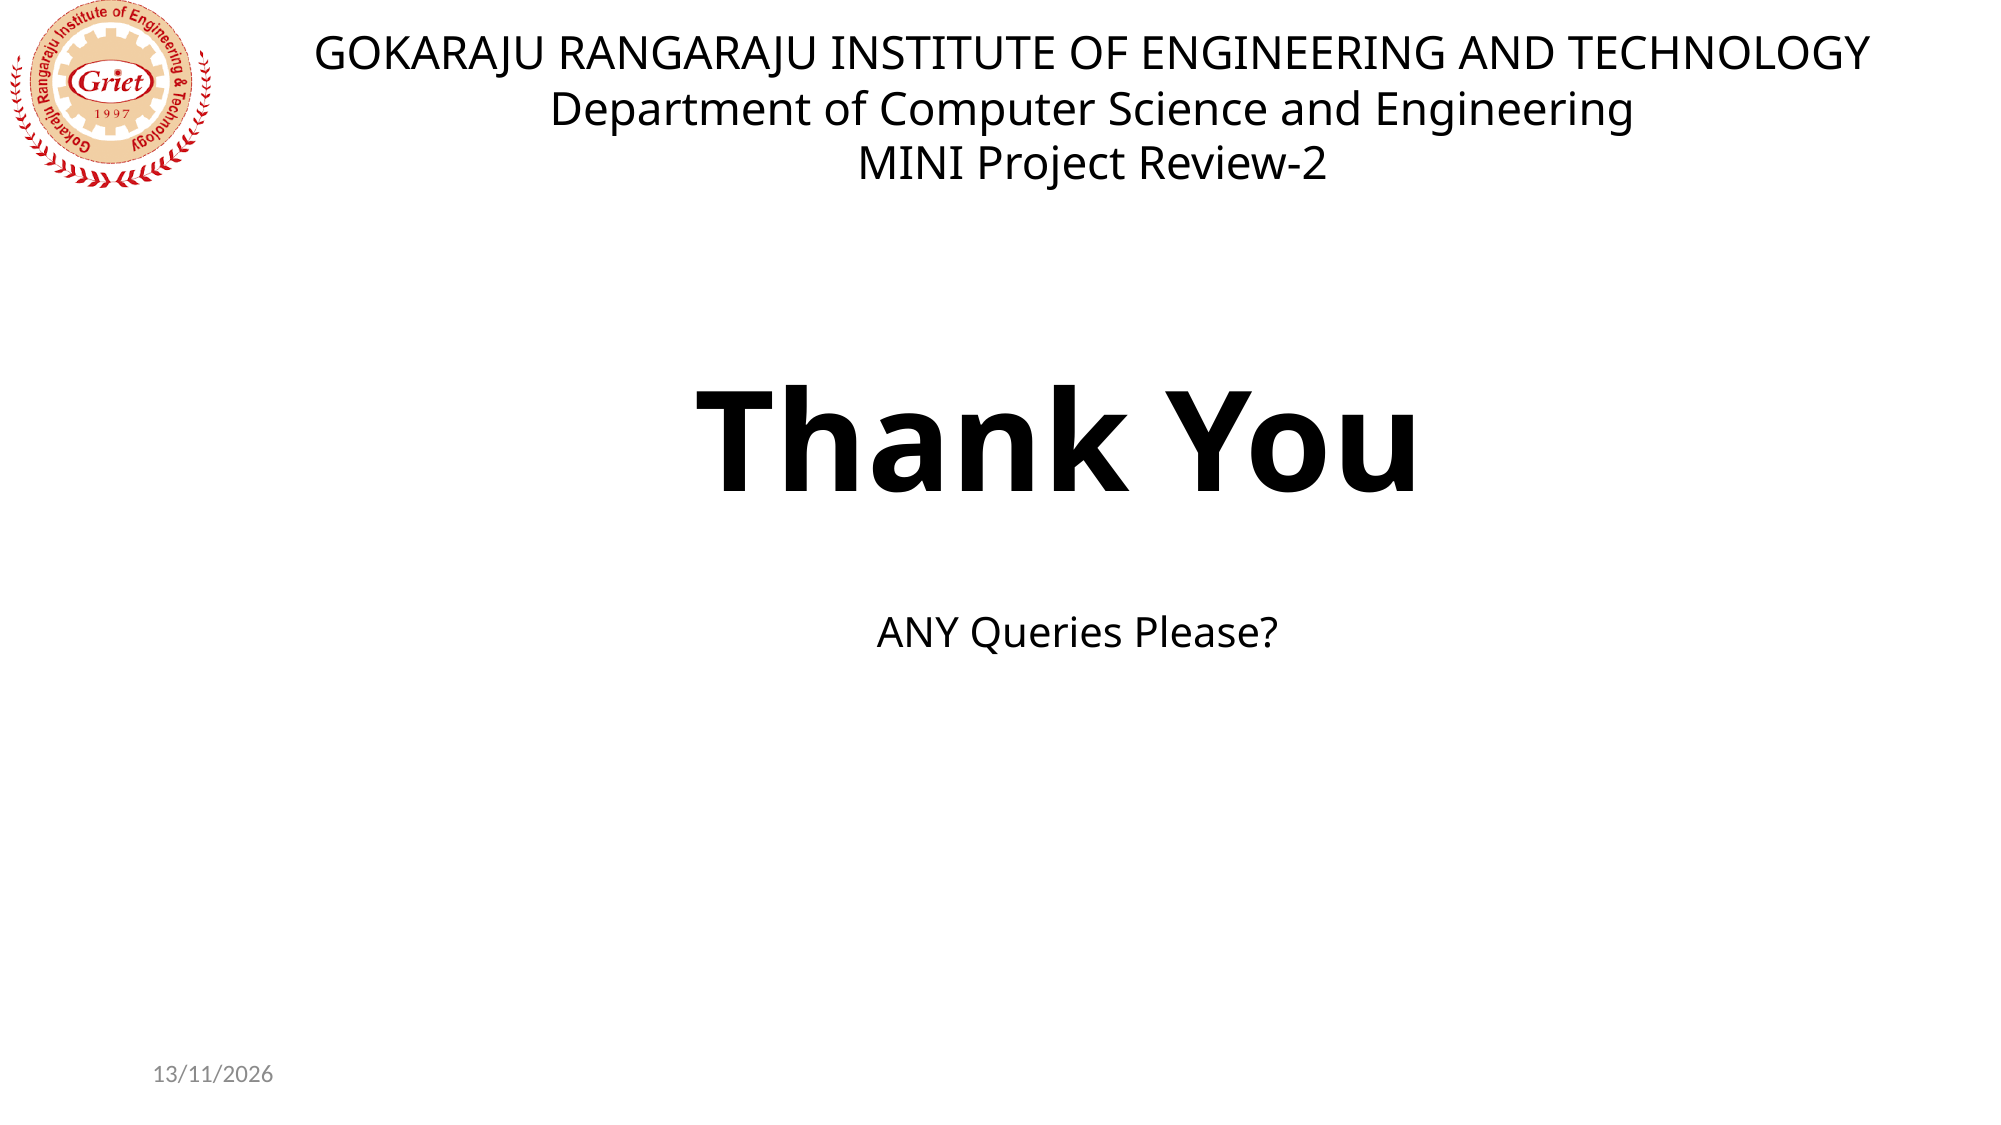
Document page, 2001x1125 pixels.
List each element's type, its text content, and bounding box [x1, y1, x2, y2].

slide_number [137, 1042, 588, 1103]
text_box GOKARAJU RANGARAJU INSTITUTE OF ENGINEERING AND TECHNOLOGY Department of Computer Science and Engineering MINI Project Review-2 [210, 16, 1975, 197]
title Thank You ANY Queries Please? [217, 216, 1938, 1034]
picture [10, 0, 211, 188]
